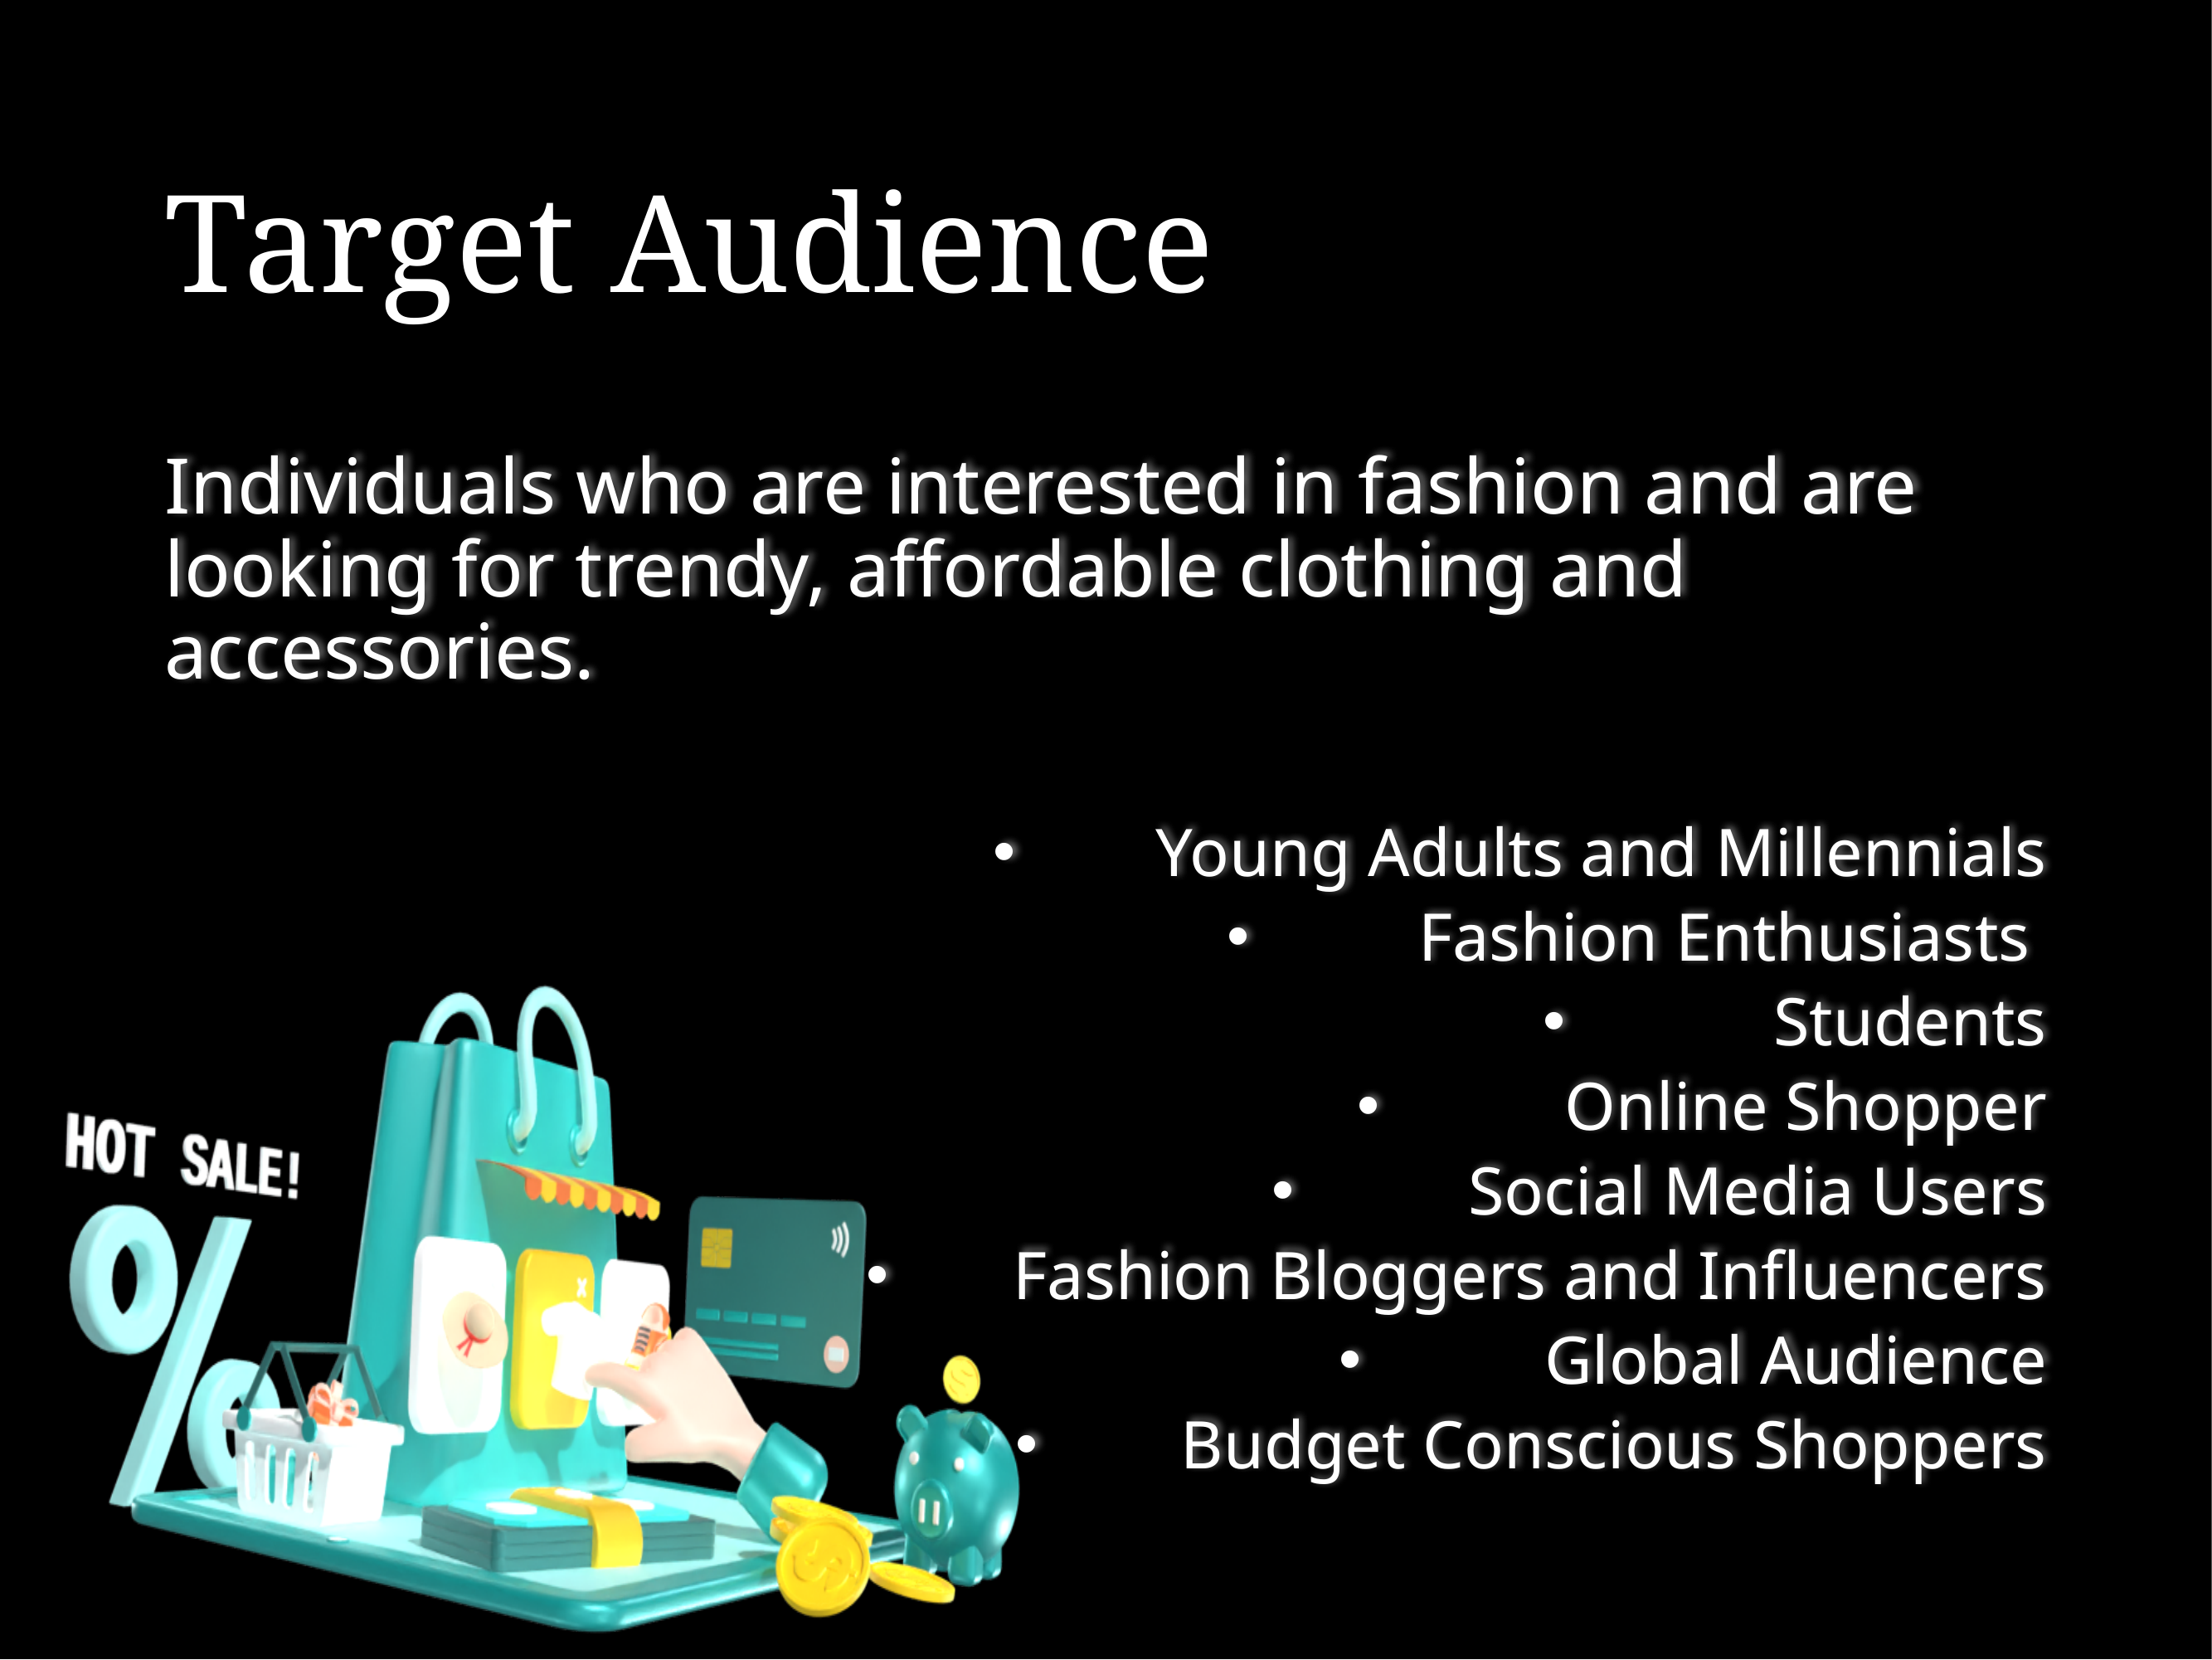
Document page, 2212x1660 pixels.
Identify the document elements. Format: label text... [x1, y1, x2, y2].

picture [0, 530, 1206, 1659]
title Target Audience [152, 88, 2060, 409]
list Individuals who are interested in fashion and are looking for trendy, affordable clothing and accessories. Young Adults and Millennials Fashion Enthusiasts Students Online Shopper Social Media Users Fashion Bloggers and Influencers Global Audience Budget Conscious Shoppers [152, 441, 2060, 1495]
